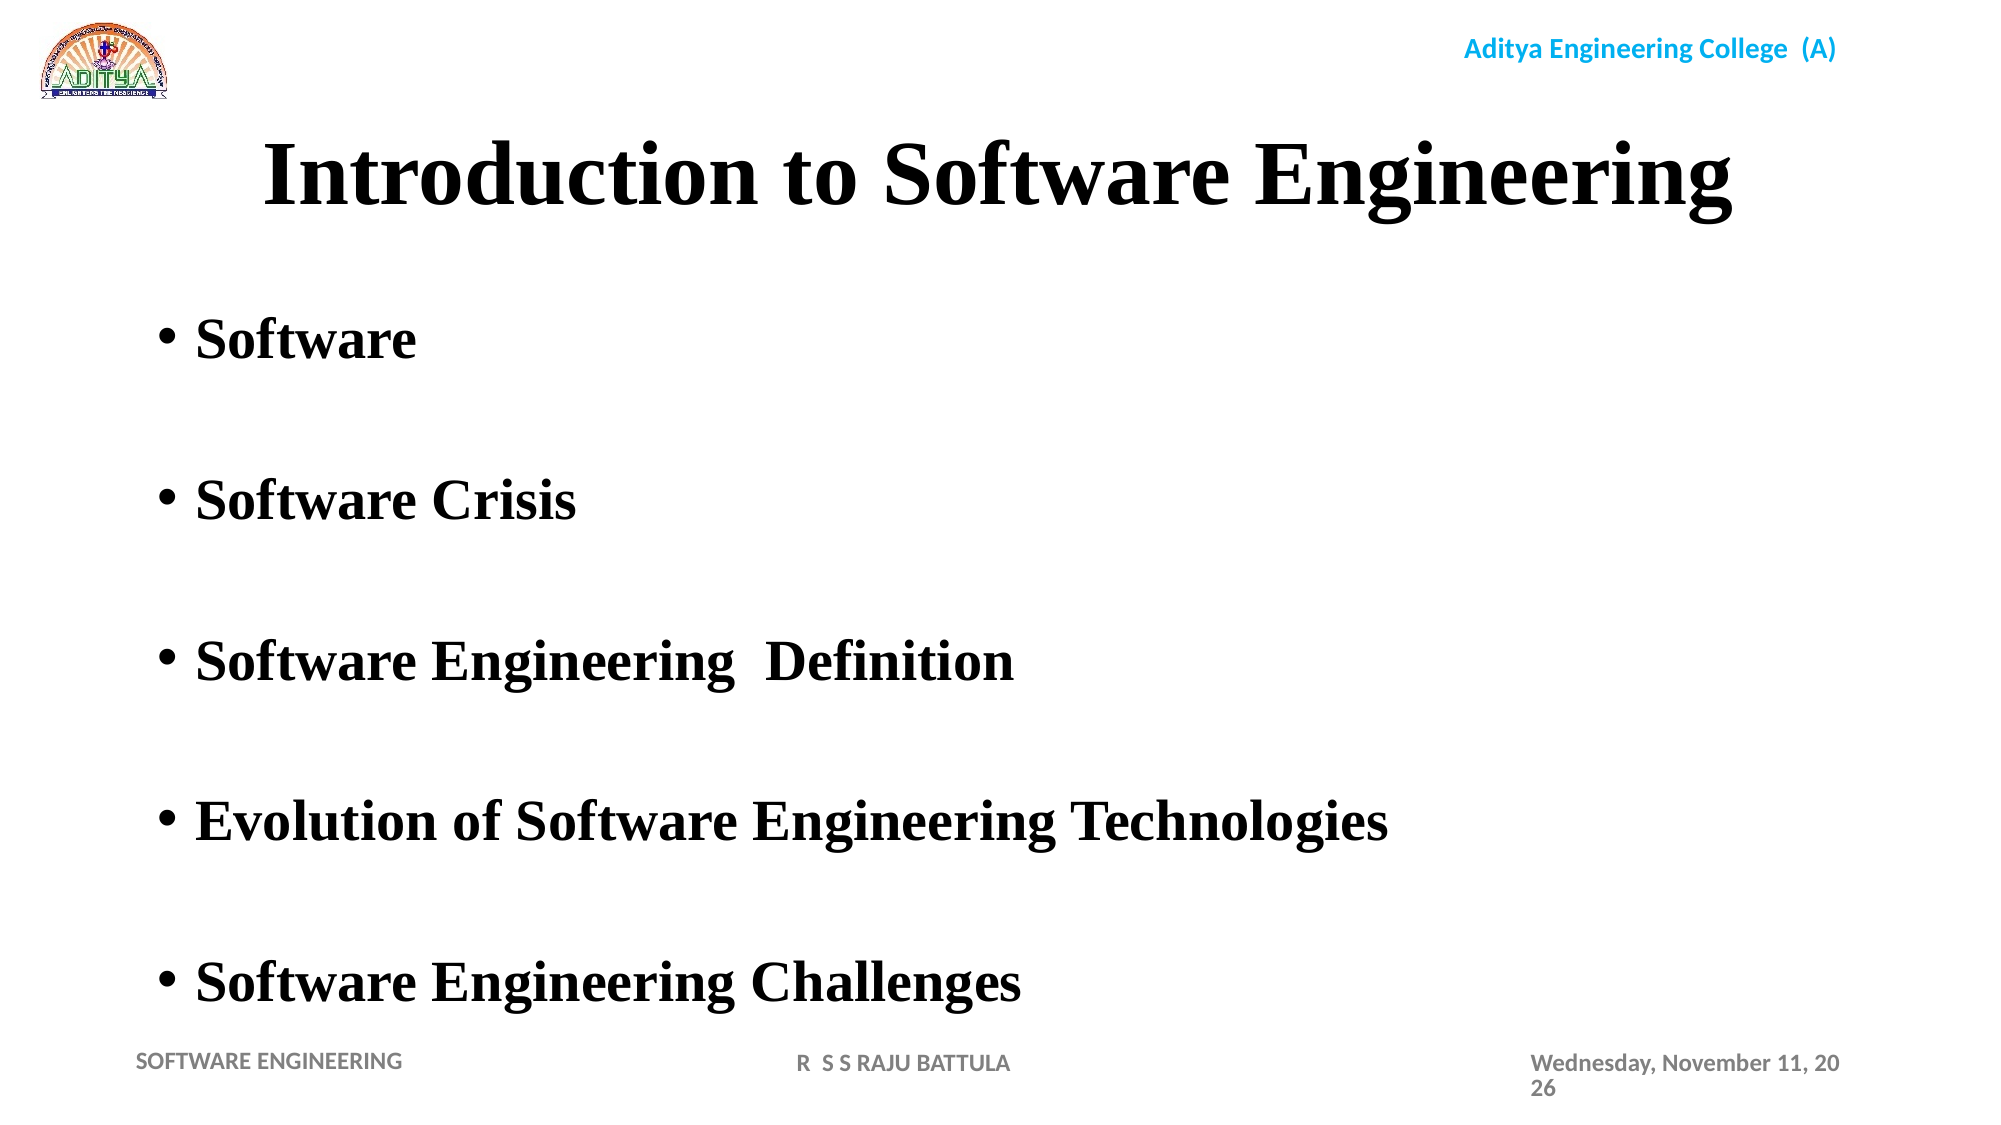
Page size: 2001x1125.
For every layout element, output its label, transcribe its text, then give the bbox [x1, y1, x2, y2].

picture [39, 22, 168, 99]
footer R S S RAJU BATTULA [678, 1031, 1129, 1092]
text_box Introduction to Software Engineering [132, 105, 1866, 231]
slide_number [1515, 1031, 1861, 1092]
list Software Software Crisis Software Engineering Definition Evolution of Software Engineering Technologies Software Engineering Challenges [142, 222, 1868, 1008]
